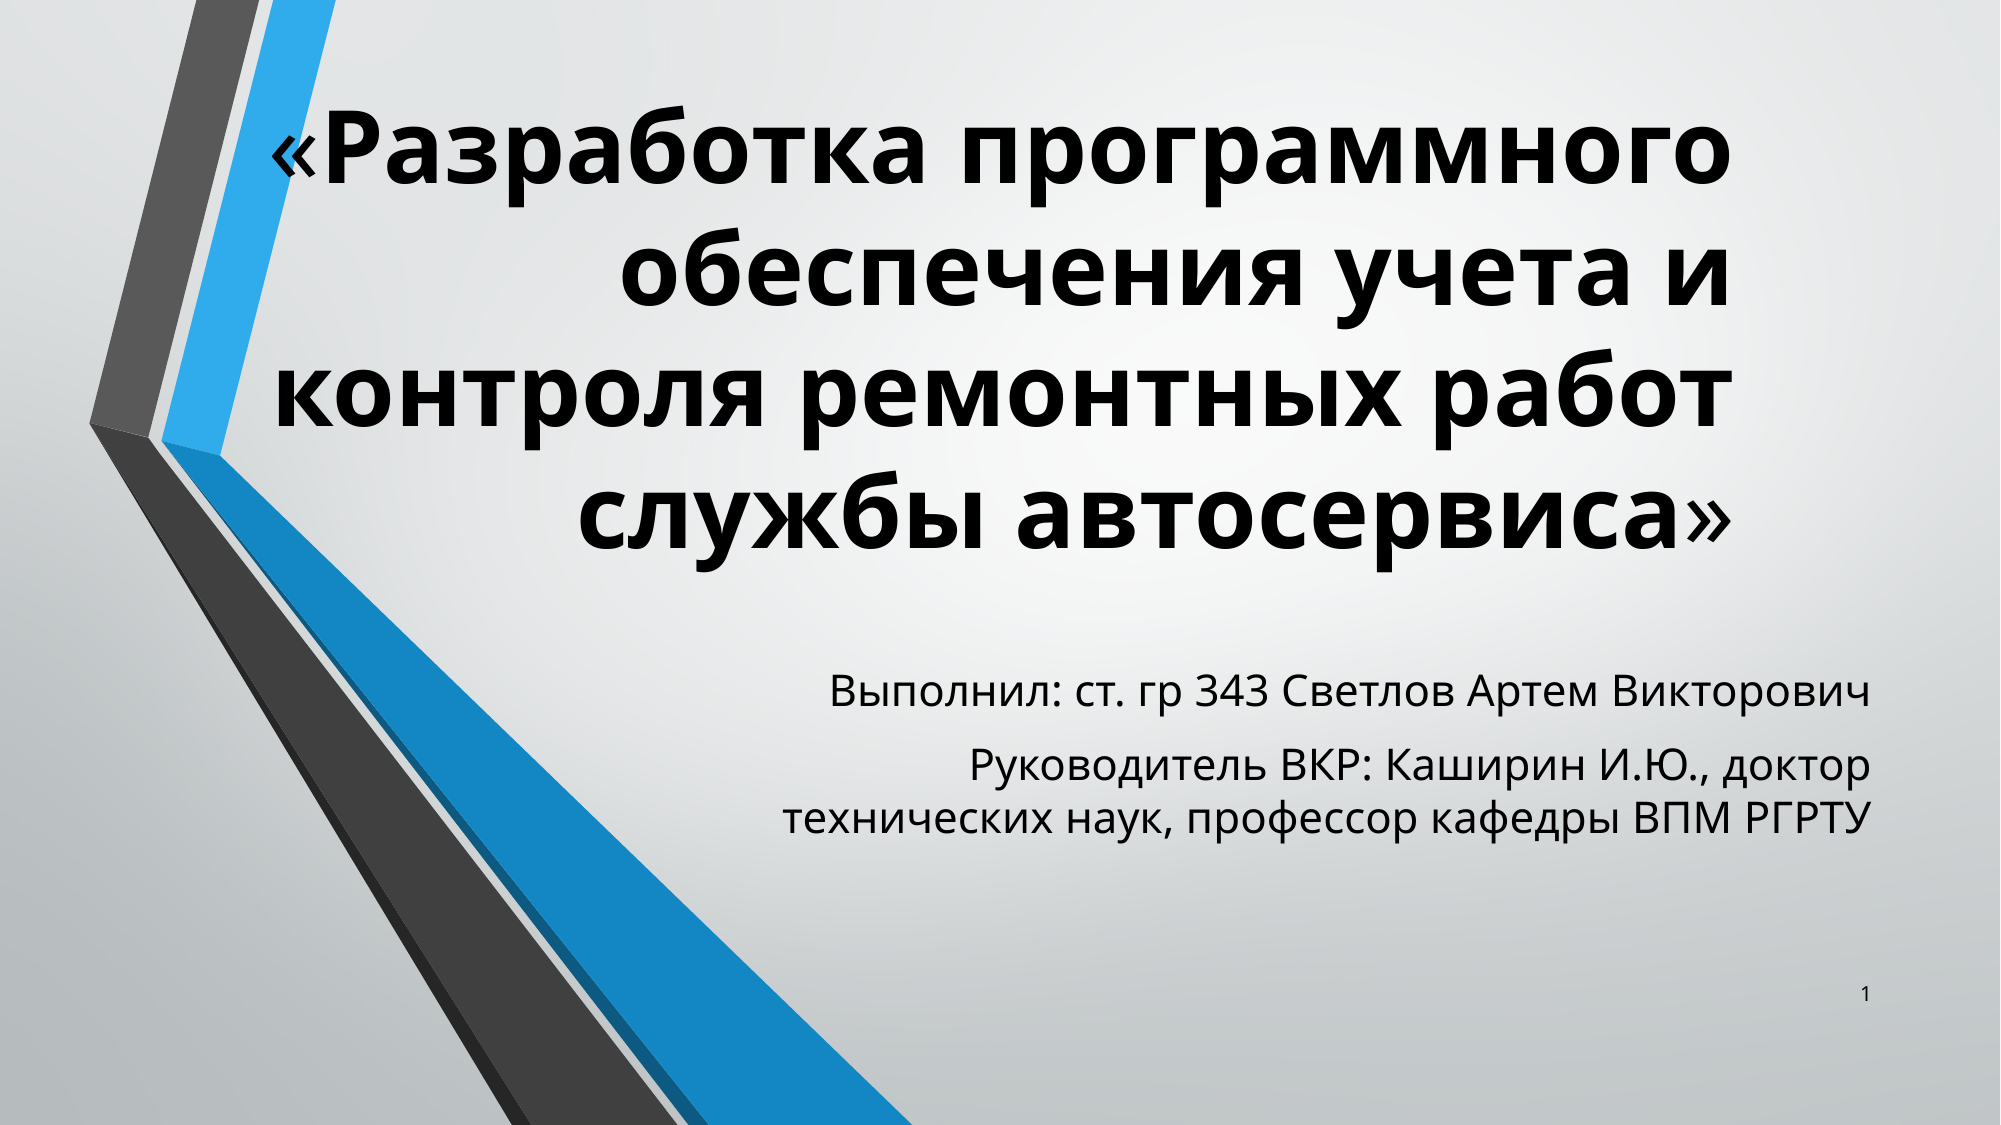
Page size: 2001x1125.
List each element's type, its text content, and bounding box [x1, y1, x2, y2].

slide_number 1 [1796, 965, 1887, 1025]
title «Разработка программного обеспечения учета и контроля ремонтных работ службы автосервиса» [249, 68, 1750, 576]
subtitle Выполнил: ст. гр 343 Светлов Артем Викторович Руководитель ВКР: Каширин И.Ю., доктор технических наук, профессор кафедры ВПМ РГРТУ [740, 655, 1887, 884]
